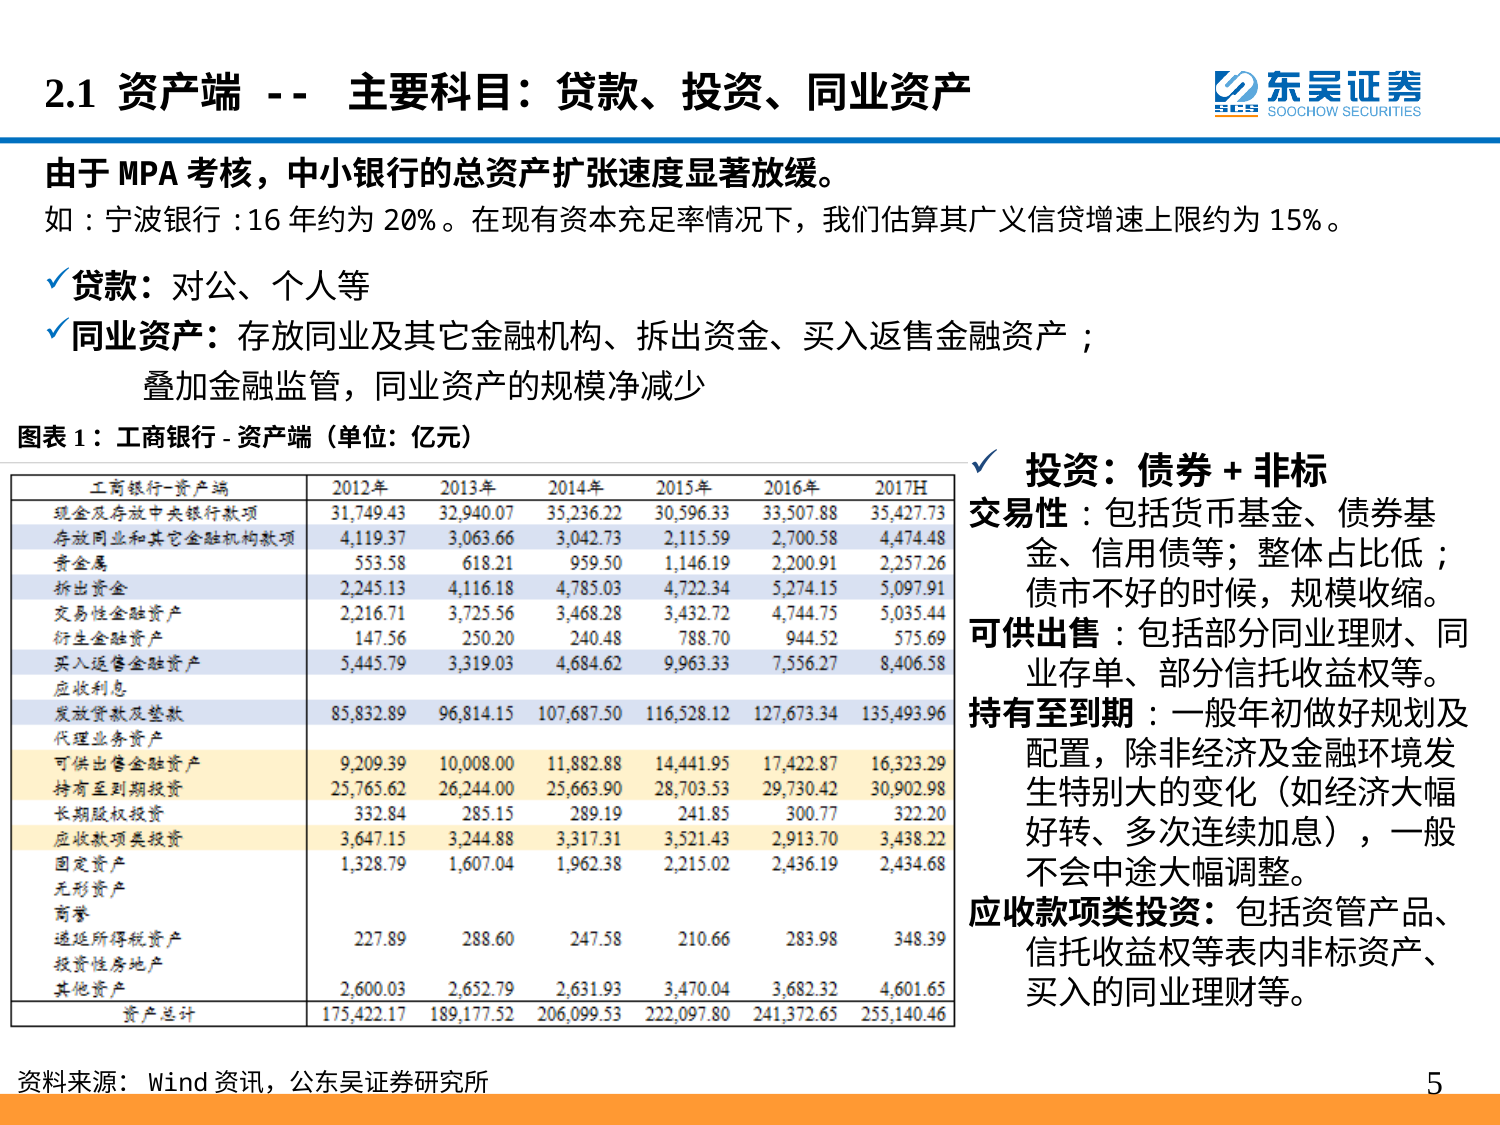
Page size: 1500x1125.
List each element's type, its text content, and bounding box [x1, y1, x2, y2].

picture [0, 462, 969, 1043]
text_box 5 [1411, 1053, 1459, 1109]
text_box 图表1：工商银行-资产端（单位：亿元） [2, 414, 700, 459]
text_box 2.1 资产端 -- 主要科目：贷款、投资、同业资产 [29, 58, 1283, 128]
text_box 投资：债券+非标 交易性:包括货币基金、债券基金、信用债等；整体占比低; 债市不好的时候，规模收缩。 可供出售:包括部分同业理财、同业存单、部分信托收益权等。 持有至到期:一般年初做好规划及配置，除非经济及金融环境发生特别大的变化（如经济大幅好转、多次连续加息），一般不会中途大幅调整。 应收款项类投资：包括资管产品、信托收益权等表内非标资产、买入的同业理财等。 [954, 439, 1500, 1059]
text_box 由于MPA考核，中小银行的总资产扩张速度显著放缓。 如:宁波银行:16年约为20%。在现有资本充足率情况下，我们估算其广义信贷增速上限约为15%。 贷款：对公、个人等 同业资产：存放同业及其它金融机构、拆出资金、买入返售金融资产; 叠加金融监管，同业资产的规模净减少 [29, 144, 1471, 459]
picture [1283, 69, 1426, 119]
text_box 资料来源：Wind资讯，公东吴证券研究所 [2, 1058, 700, 1110]
